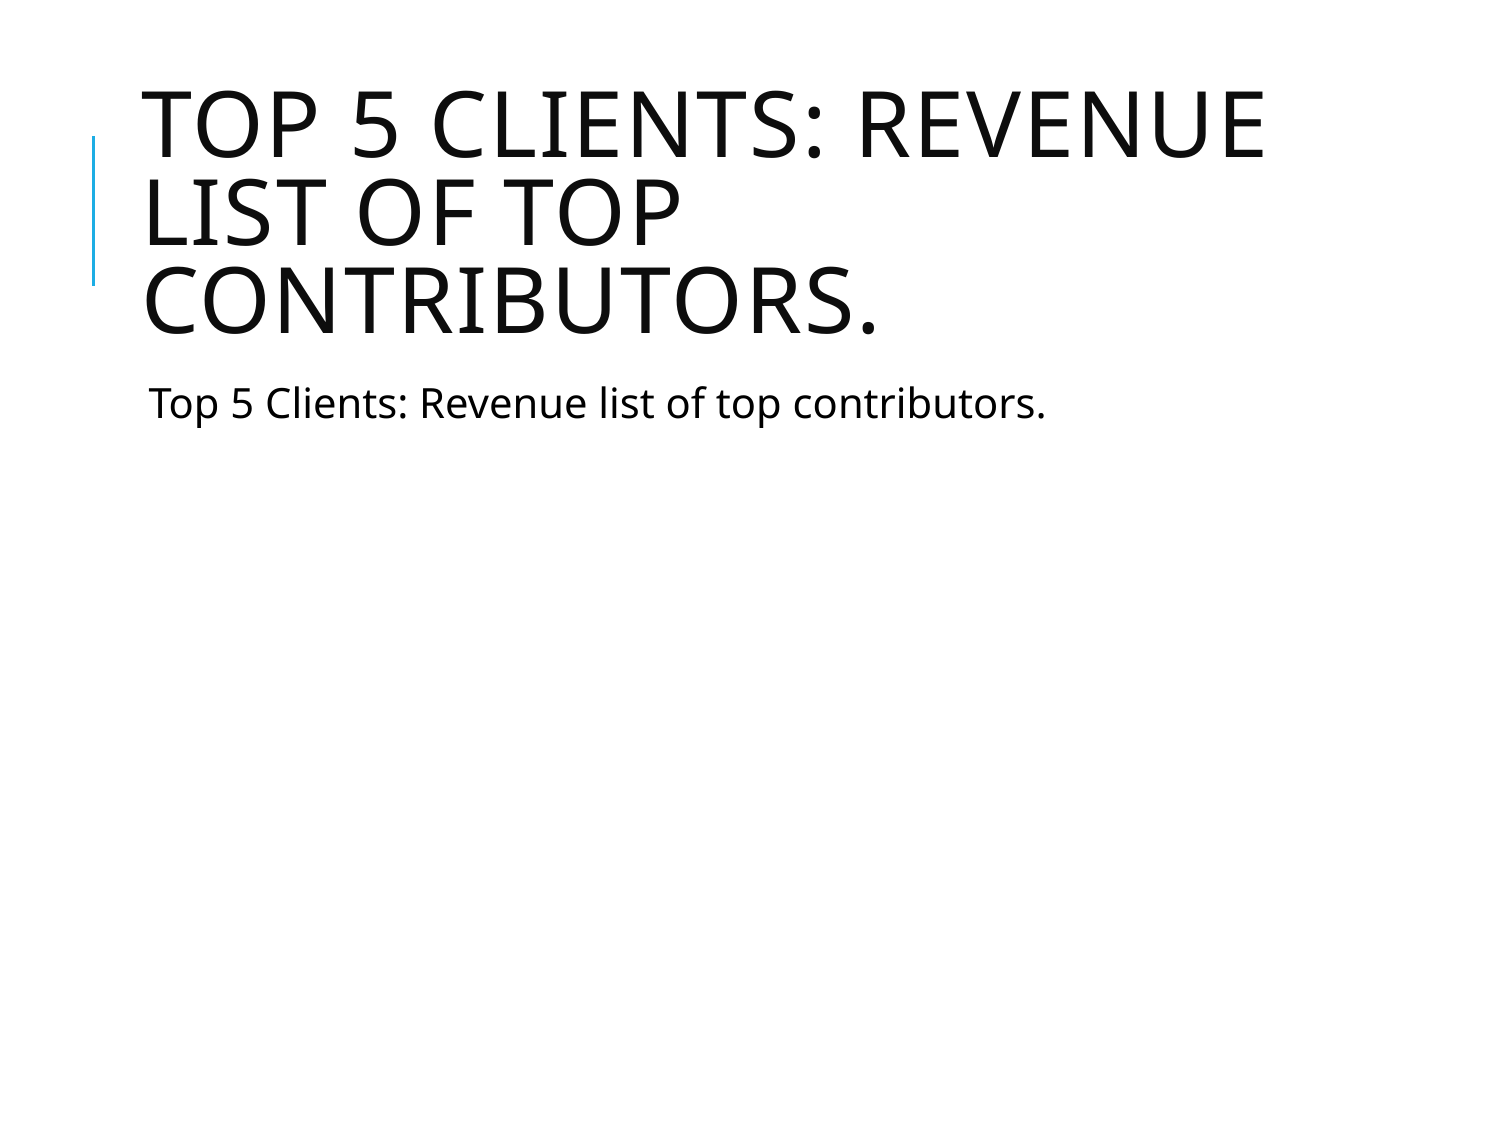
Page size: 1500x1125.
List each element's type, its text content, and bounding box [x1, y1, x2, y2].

title Top 5 Clients: Revenue list of top contributors. [126, 96, 1322, 342]
list Top 5 Clients: Revenue list of top contributors. [126, 375, 1322, 1035]
